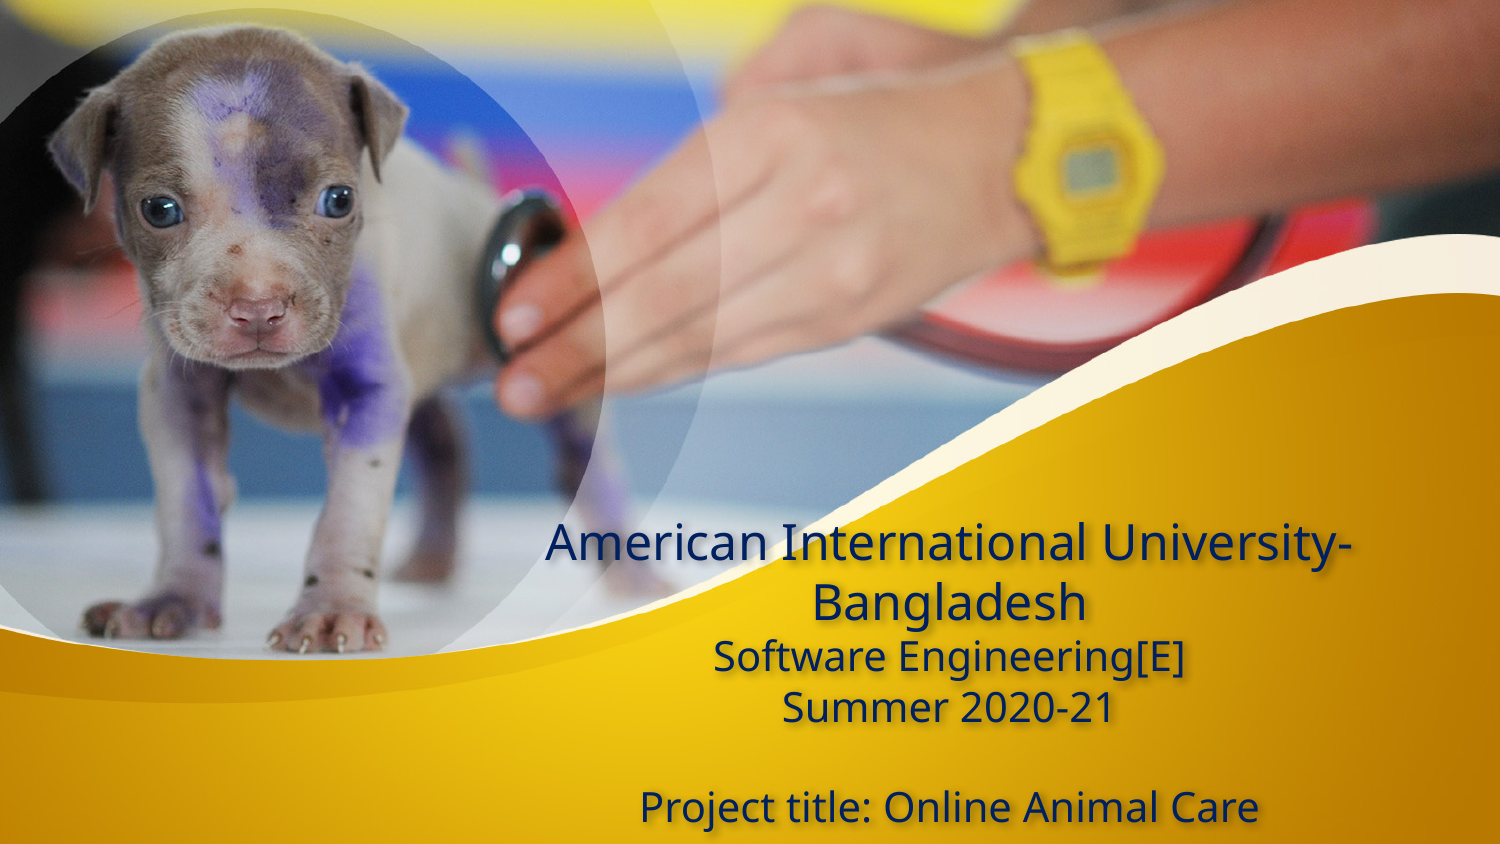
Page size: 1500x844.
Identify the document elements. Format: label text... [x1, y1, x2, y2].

title American International University-Bangladesh Software Engineering[E] Summer 2020-21 Project title: Online Animal Care [399, 497, 1500, 844]
picture [0, 0, 1500, 844]
